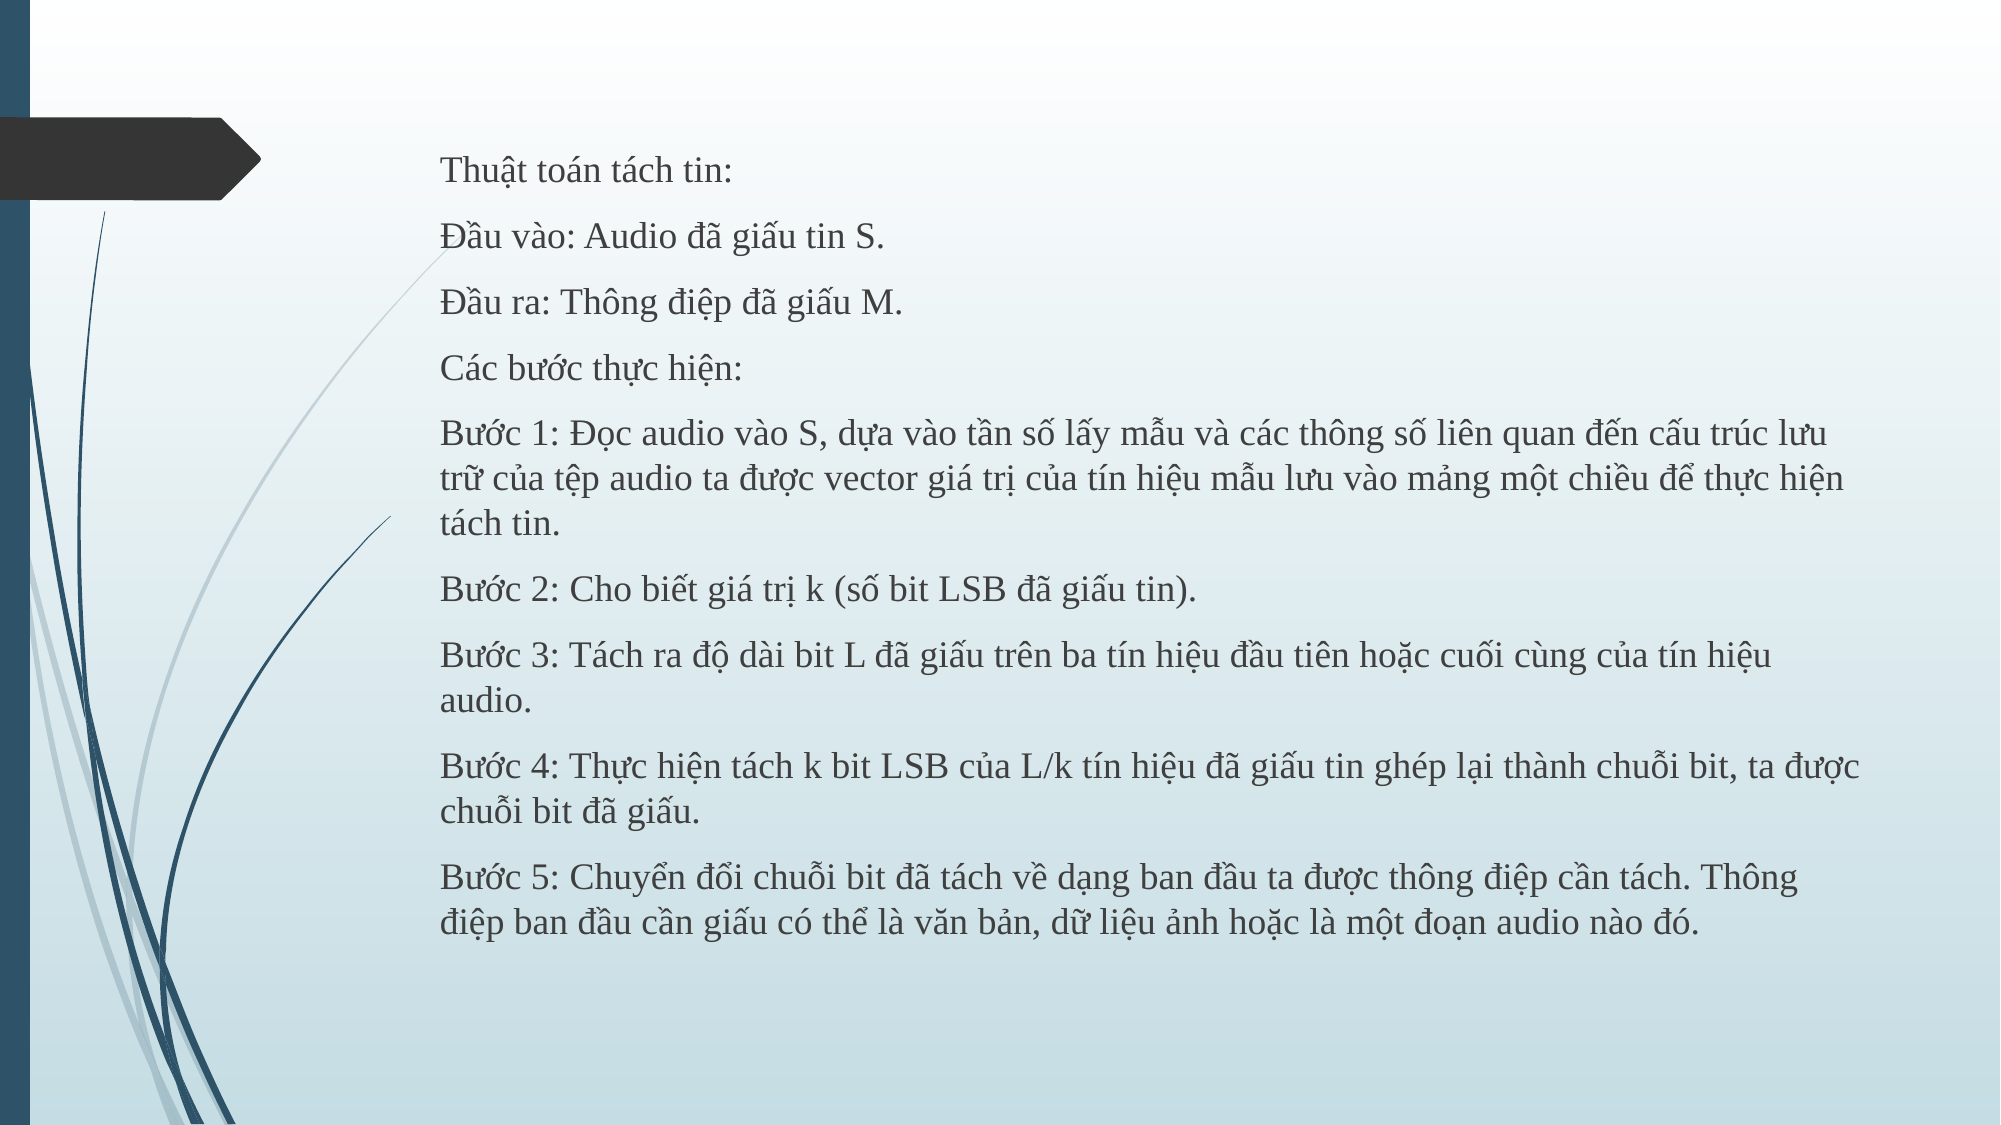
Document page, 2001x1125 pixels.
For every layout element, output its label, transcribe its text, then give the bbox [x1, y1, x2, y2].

list Thuật toán tách tin: Đầu vào: Audio đã giấu tin S. Đầu ra: Thông điệp đã giấu M. Các bước thực hiện: Bước 1: Đọc audio vào S, dựa vào tần số lấy mẫu và các thông số liên quan đến cấu trúc lưu trữ của tệp audio ta được vector giá trị của tín hiệu mẫu lưu vào mảng một chiều để thực hiện tách tin. Bước 2: Cho biết giá trị k (số bit LSB đã giấu tin). Bước 3: Tách ra độ dài bit L đã giấu trên ba tín hiệu đầu tiên hoặc cuối cùng của tín hiệu audio. Bước 4: Thực hiện tách k bit LSB của L/k tín hiệu đã giấu tin ghép lại thành chuỗi bit, ta được chuỗi bit đã giấu. Bước 5: Chuyển đổi chuỗi bit đã tách về dạng ban đầu ta được thông điệp cần tách. Thông điệp ban đầu cần giấu có thể là văn bản, dữ liệu ảnh hoặc là một đoạn audio nào đó. [424, 137, 1888, 970]
